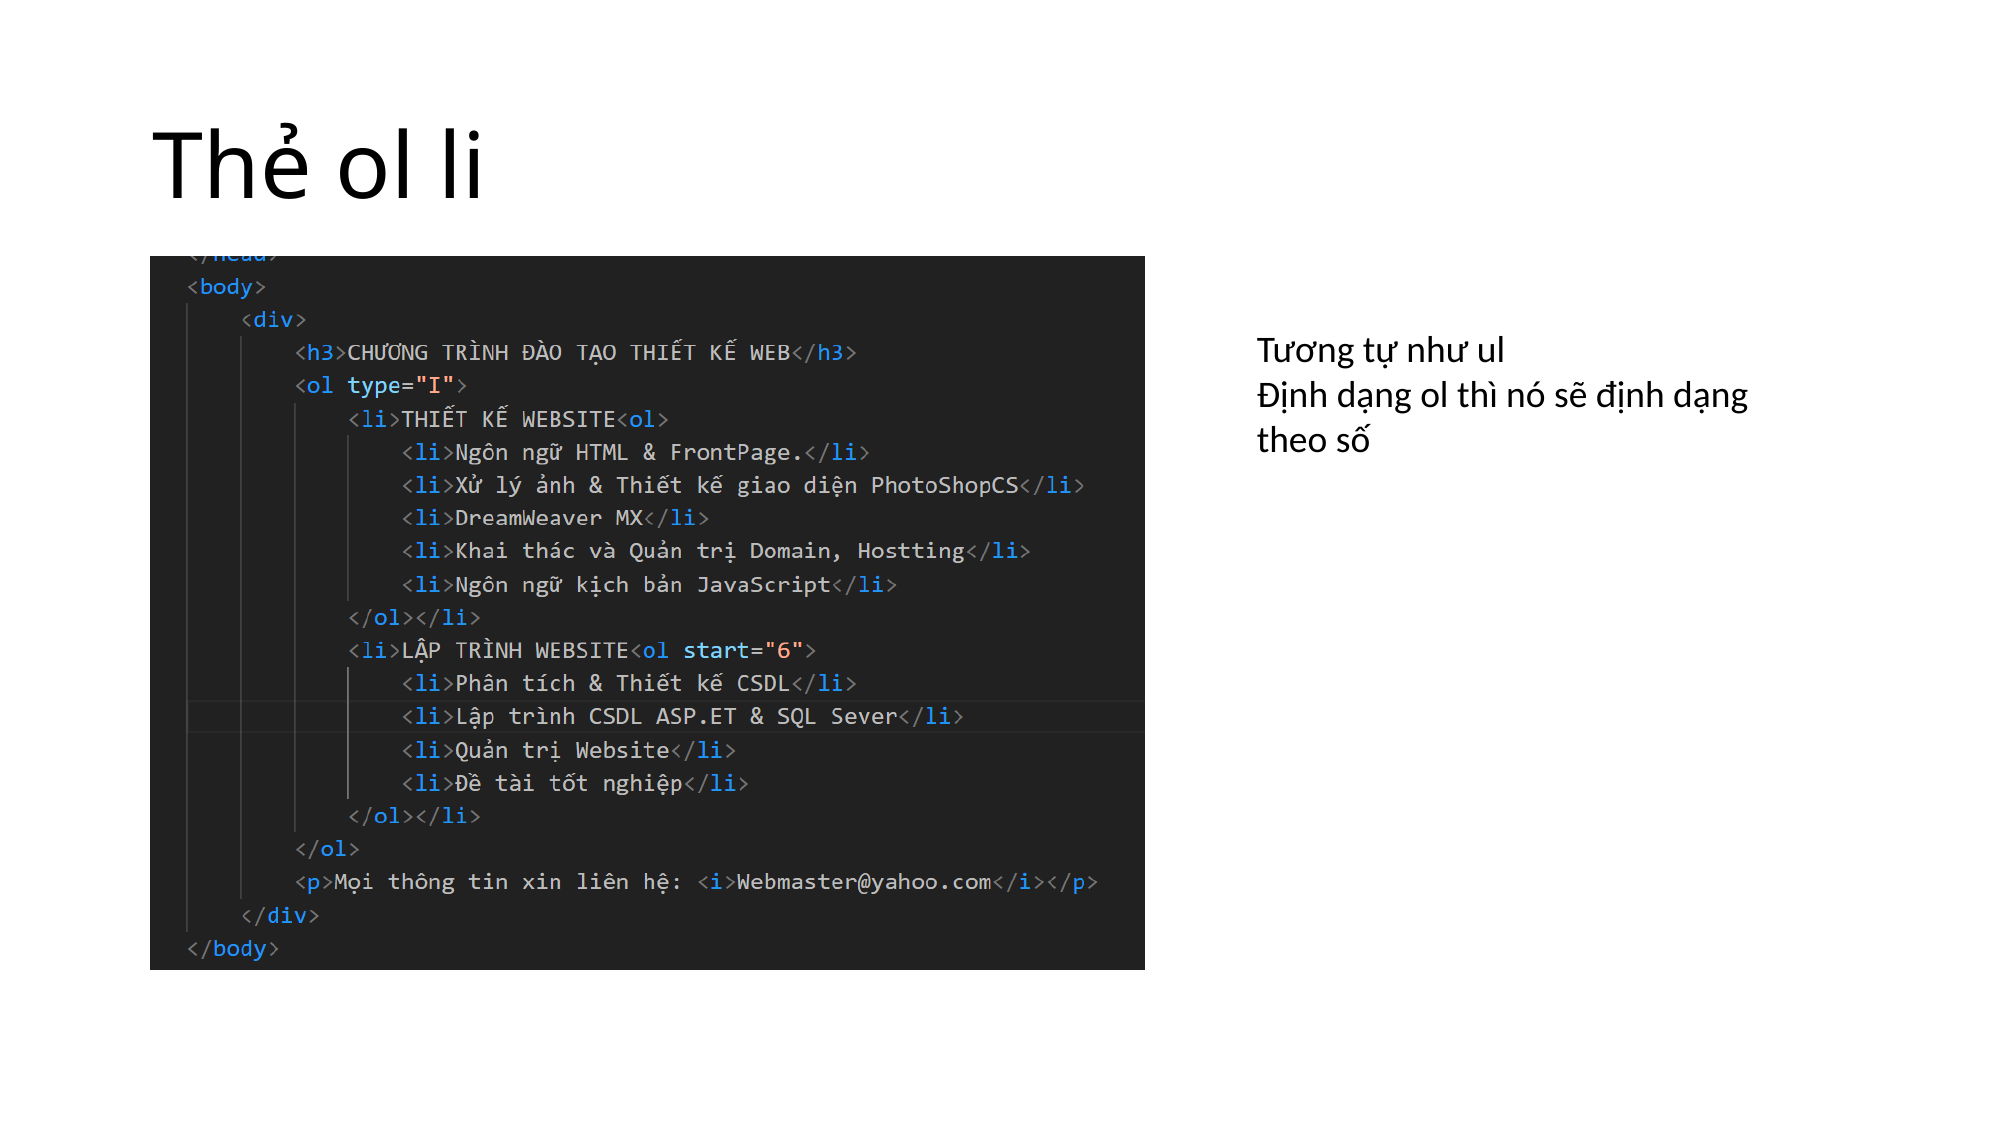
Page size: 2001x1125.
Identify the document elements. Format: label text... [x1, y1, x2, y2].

title Thẻ ol li [137, 59, 1863, 278]
text_box Tương tự như ul Định dạng ol thì nó sẽ định dạng theo số [1242, 317, 1799, 512]
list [150, 256, 1144, 970]
